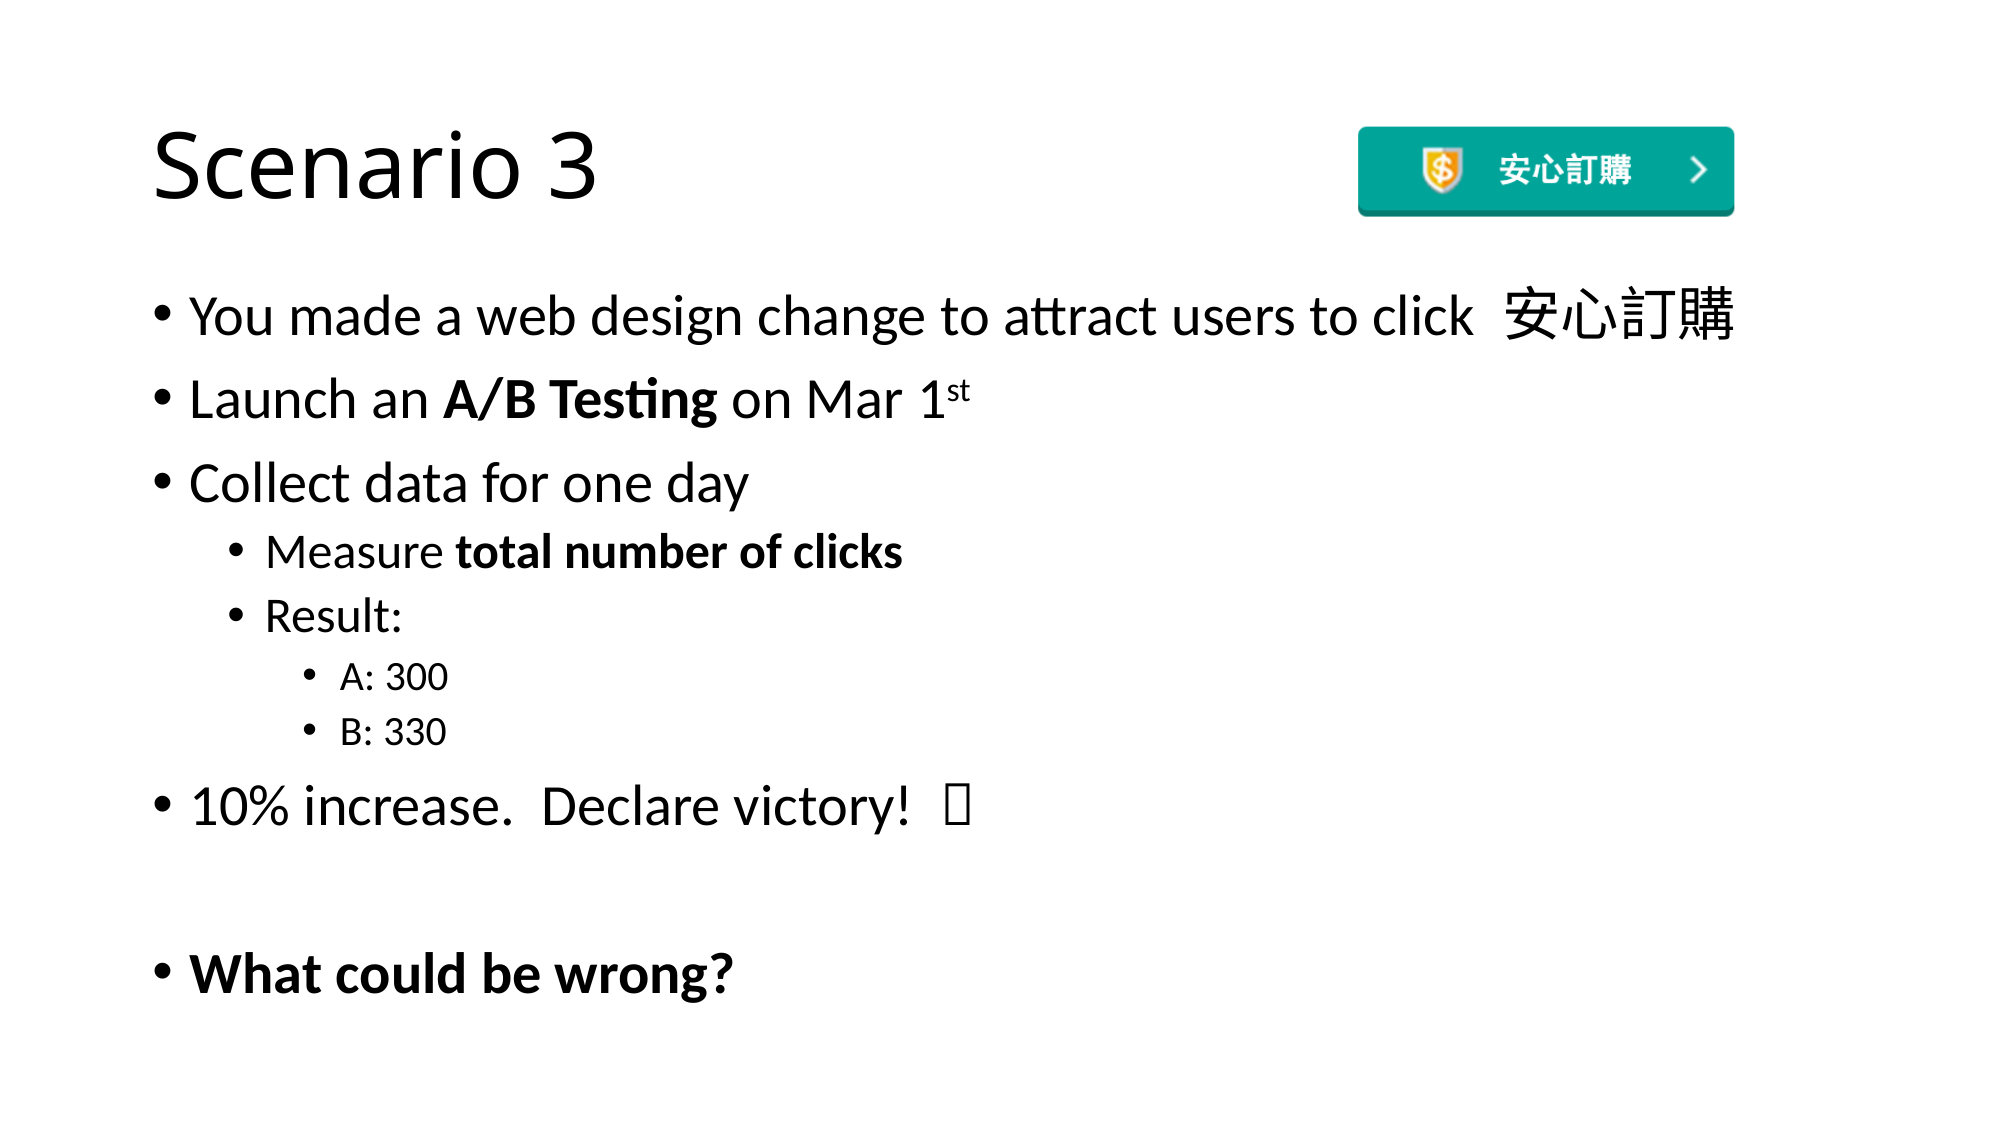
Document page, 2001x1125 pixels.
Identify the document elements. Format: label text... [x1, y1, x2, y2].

list You made a web design change to attract users to click 安心訂購 Launch an A/B Testing on Mar 1st Collect data for one day Measure total number of clicks Result: A: 300 B: 330 10% increase. Declare victory!  What could be wrong? [137, 277, 1863, 1077]
picture [1331, 112, 1749, 225]
title Scenario 3 [137, 59, 1863, 277]
